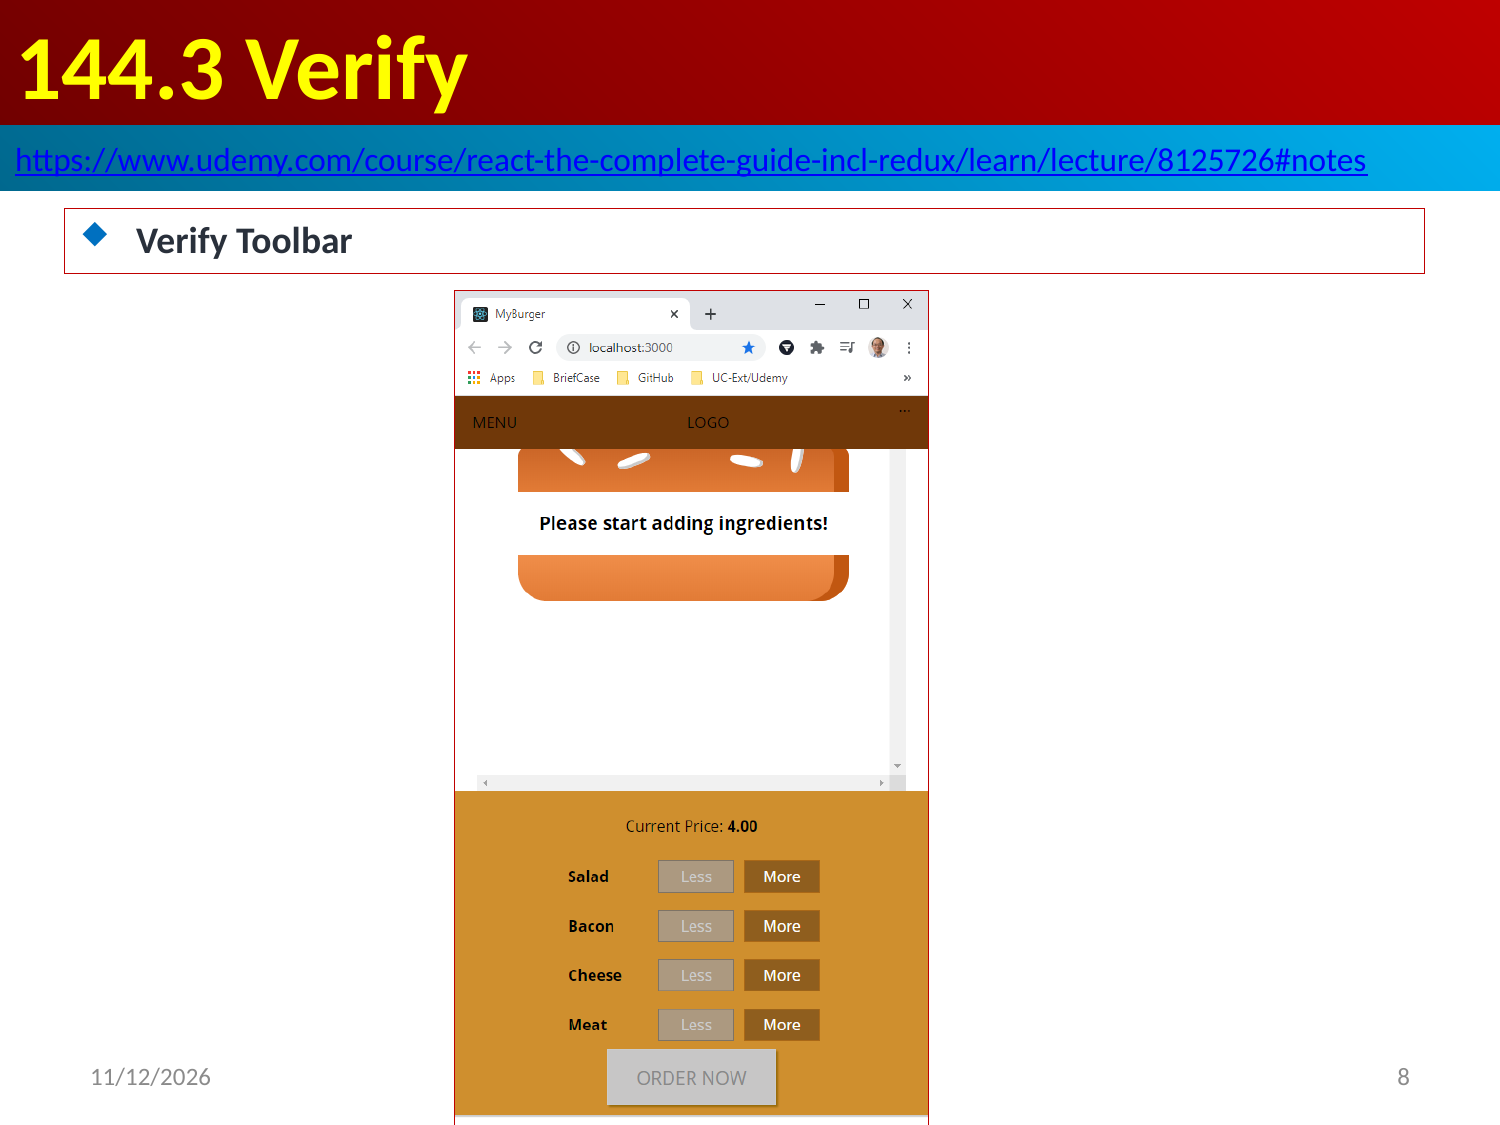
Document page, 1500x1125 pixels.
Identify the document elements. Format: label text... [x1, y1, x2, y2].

picture [454, 289, 929, 1125]
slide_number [75, 1042, 425, 1109]
text_box https://www.udemy.com/course/react-the-complete-guide-incl-redux/learn/lecture/8125726#notes [0, 125, 1500, 191]
title 144.3 Verify [0, 0, 1500, 125]
slide_number 8 [1074, 1042, 1425, 1109]
subtitle Verify Toolbar [64, 208, 1425, 274]
